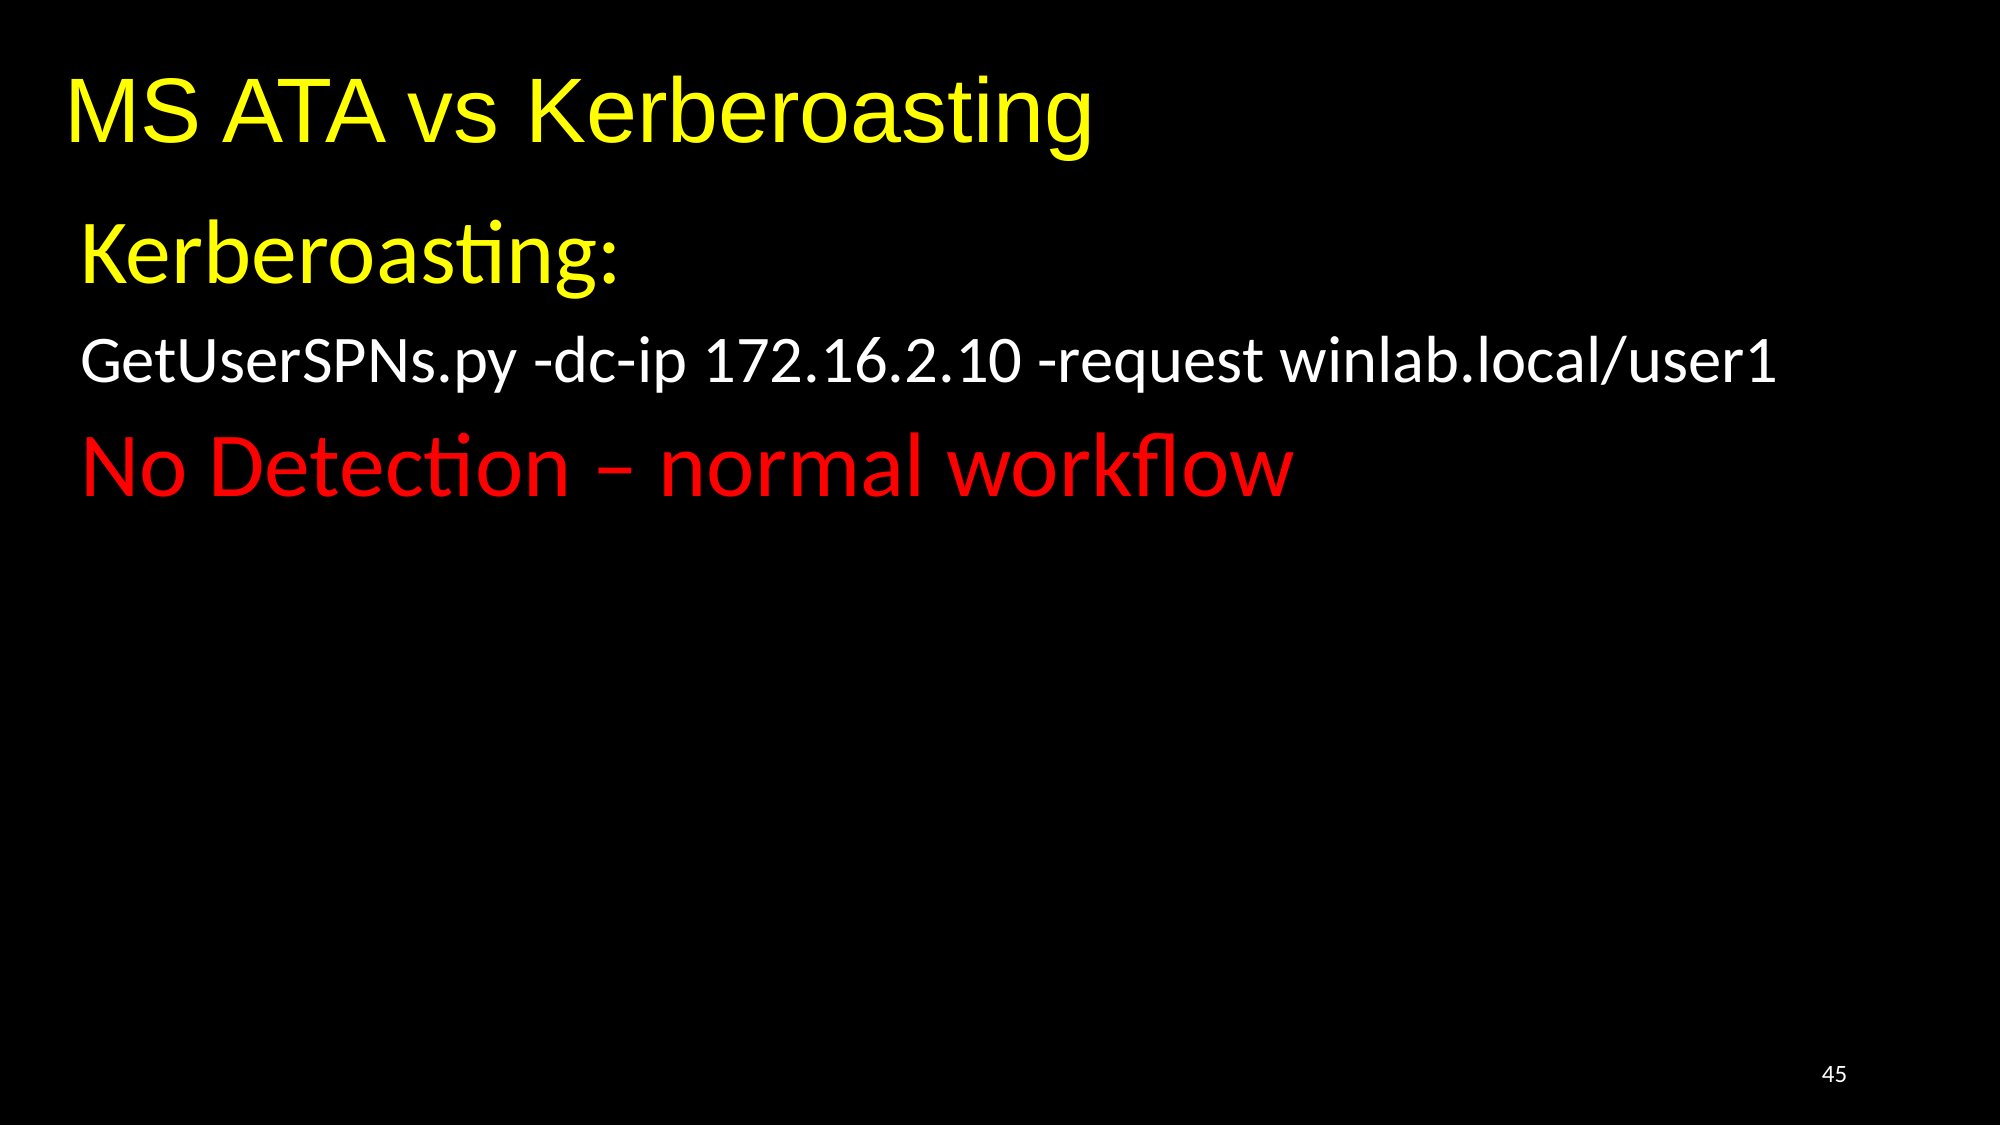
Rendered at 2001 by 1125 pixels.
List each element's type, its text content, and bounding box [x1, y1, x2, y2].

title MS ATA vs Kerberoasting [49, 24, 1551, 170]
subtitle Kerberoasting: GetUserSPNs.py -dc-ip 172.16.2.10 -request winlab.local/user1 No Detection – normal workflow [64, 197, 1977, 1029]
slide_number 45 [1412, 1042, 1863, 1103]
